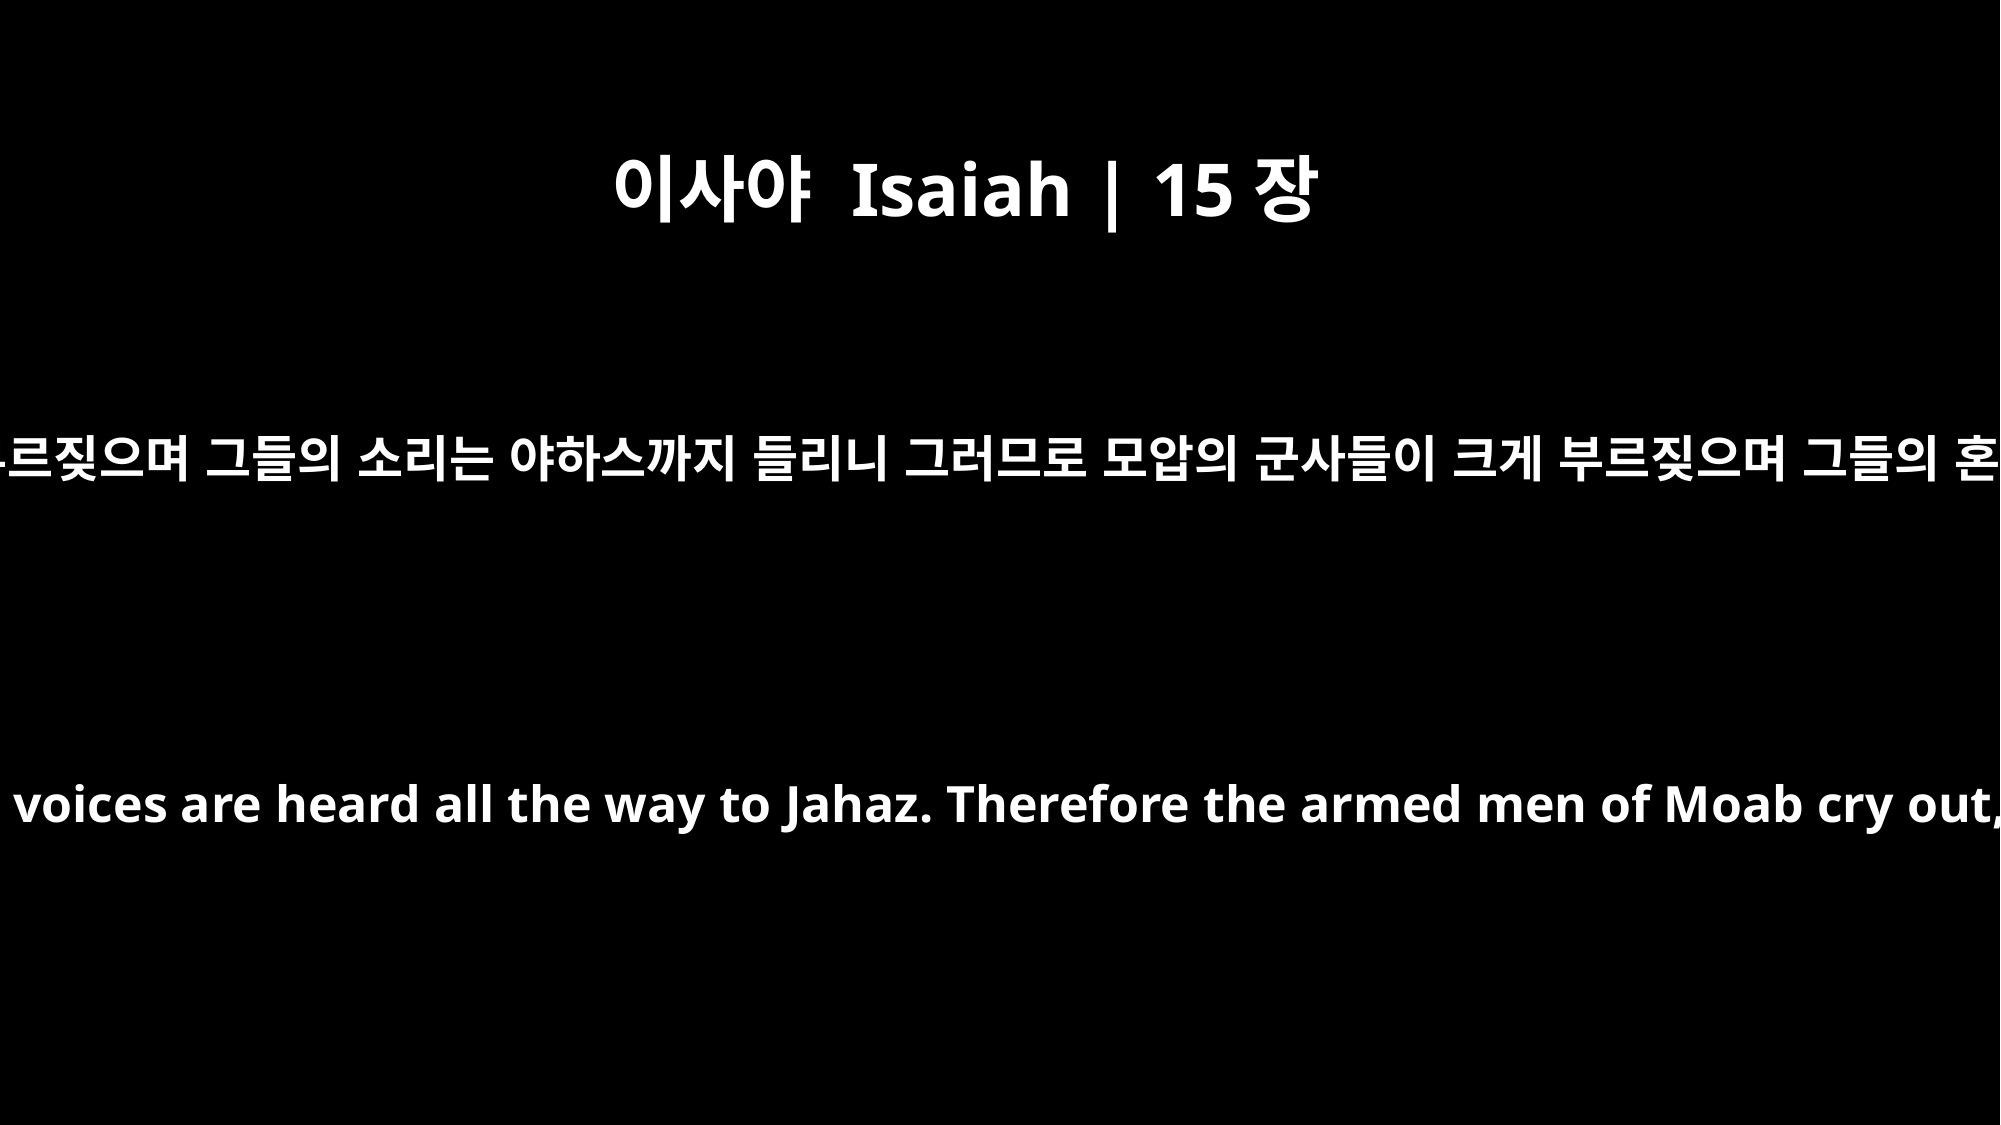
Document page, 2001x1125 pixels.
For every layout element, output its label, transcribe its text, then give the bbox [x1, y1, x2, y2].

text_box 4 헤스본과 엘르알레는 부르짖으며 그들의 소리는 야하스까지 들리니 그러므로 모압의 군사들이 크게 부르짖으며 그들의 혼이 속에서 떠는도다 [0, 359, 2000, 495]
text_box 이사야 Isaiah | 15장 [596, 136, 1336, 239]
text_box Heshbon and Elealeh cry out, their voices are heard all the way to Jahaz. Therefore the armed men of Moab cry out, and their hearts are faint. [0, 764, 2000, 840]
